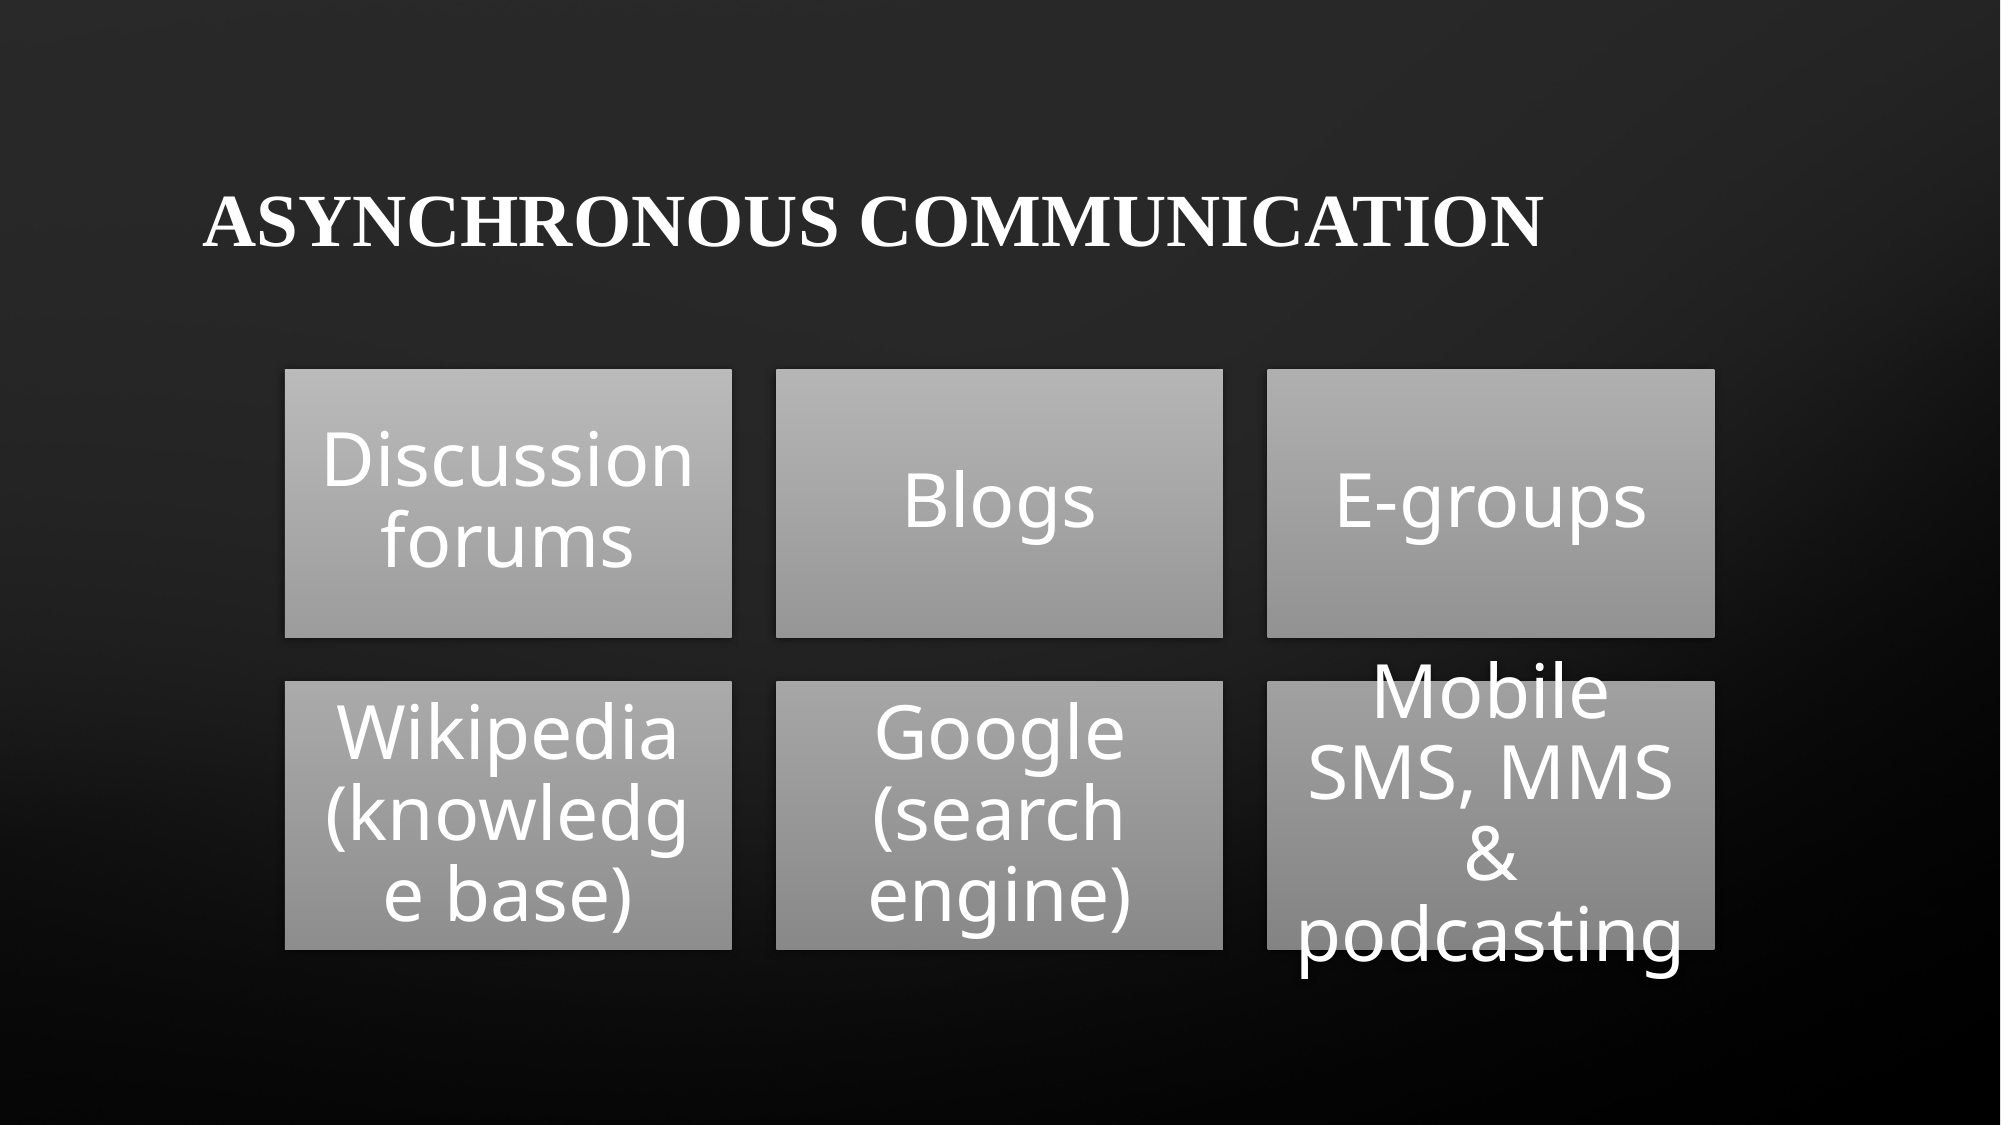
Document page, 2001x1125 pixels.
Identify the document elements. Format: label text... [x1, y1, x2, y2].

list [186, 368, 1813, 951]
title Asynchronous Communication [187, 101, 1813, 344]
text_box [0, 0, 2000, 1125]
